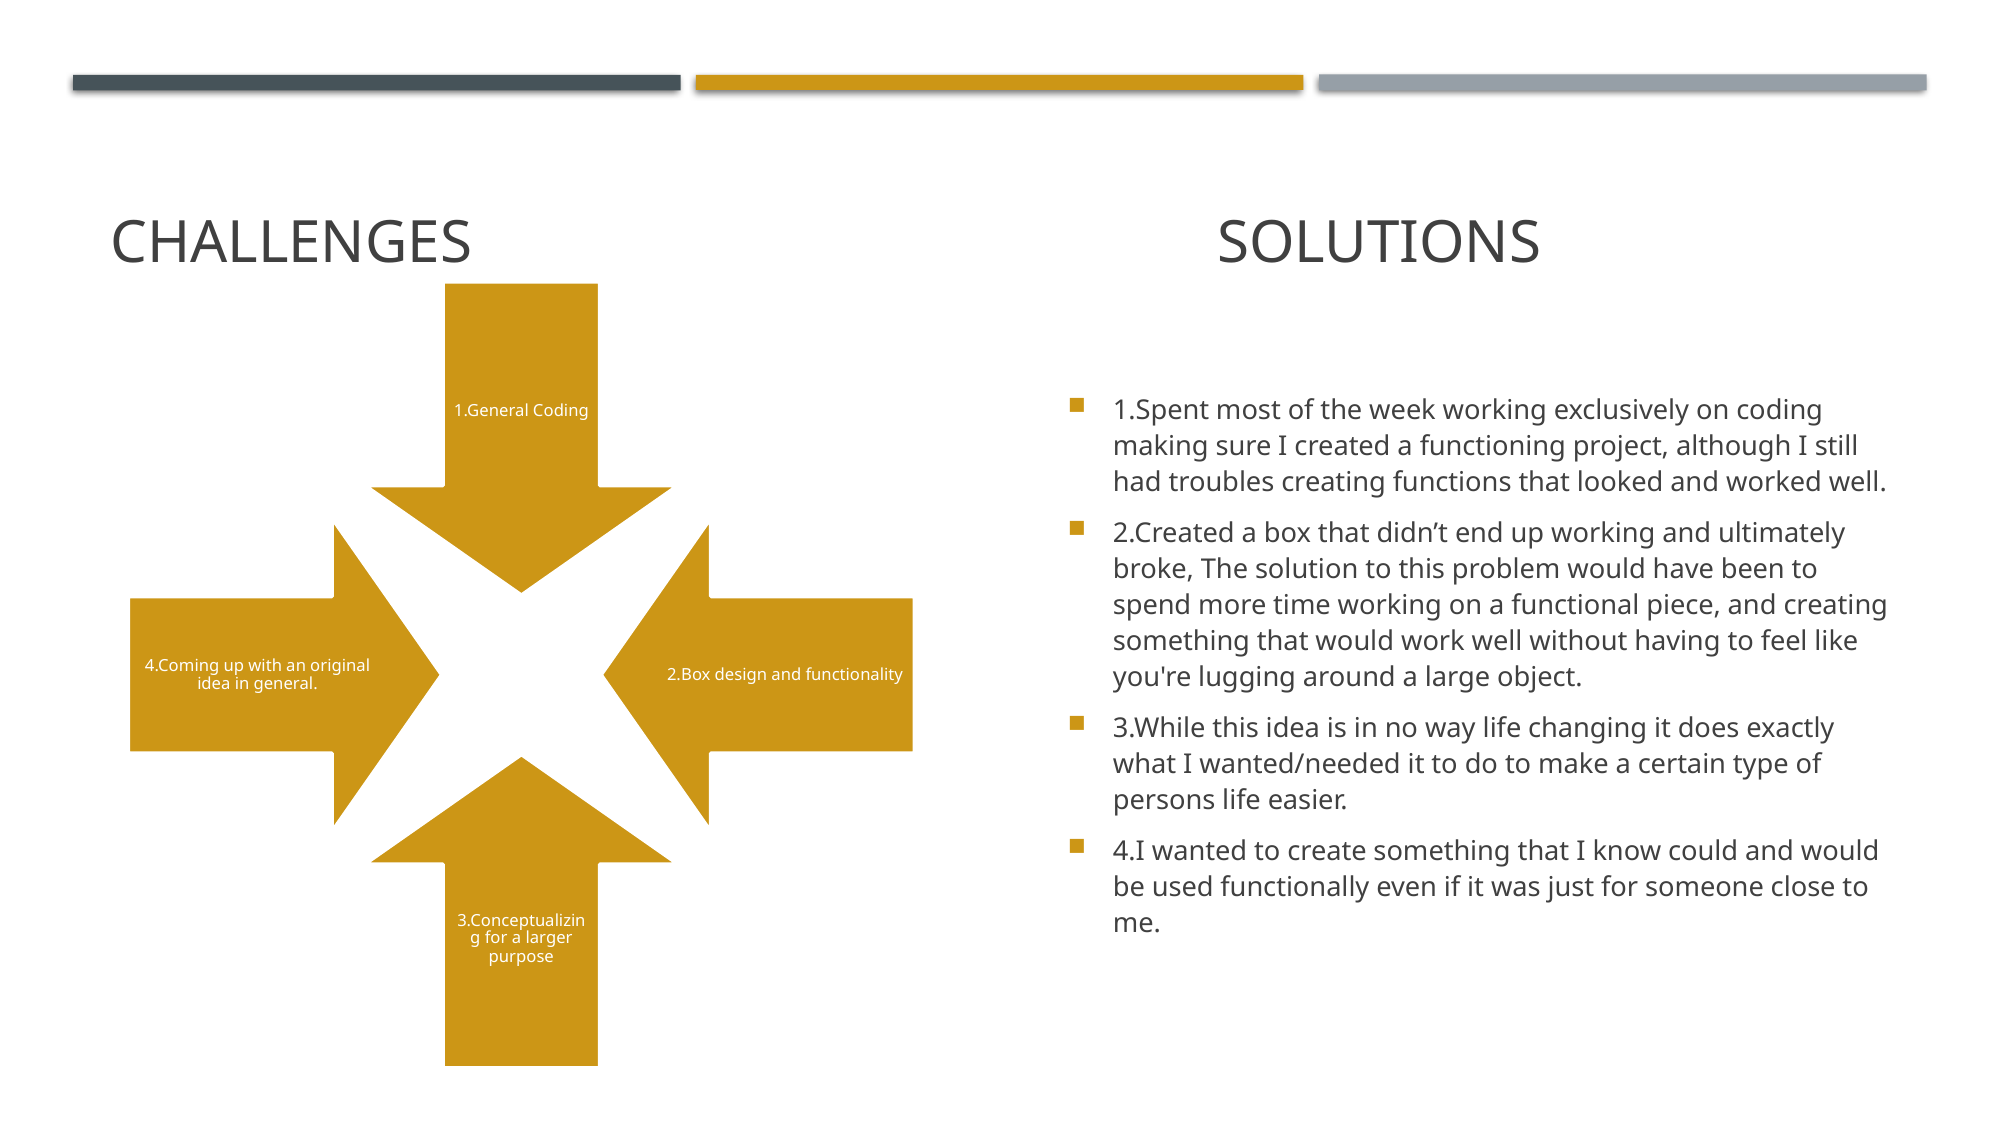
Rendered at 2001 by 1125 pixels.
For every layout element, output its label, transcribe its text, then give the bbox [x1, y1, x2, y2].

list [94, 281, 948, 1069]
title Challenges Solutions [95, 119, 1905, 282]
list 1.Spent most of the week working exclusively on coding making sure I created a functioning project, although I still had troubles creating functions that looked and worked well. 2.Created a box that didn’t end up working and ultimately broke, The solution to this problem would have been to spend more time working on a functional piece, and creating something that would work well without having to feel like you're lugging around a large object. 3.While this idea is in no way life changing it does exactly what I wanted/needed it to do to make a certain type of persons life easier. 4.I wanted to create something that I know could and would be used functionally even if it was just for someone close to me. [1052, 365, 1905, 962]
